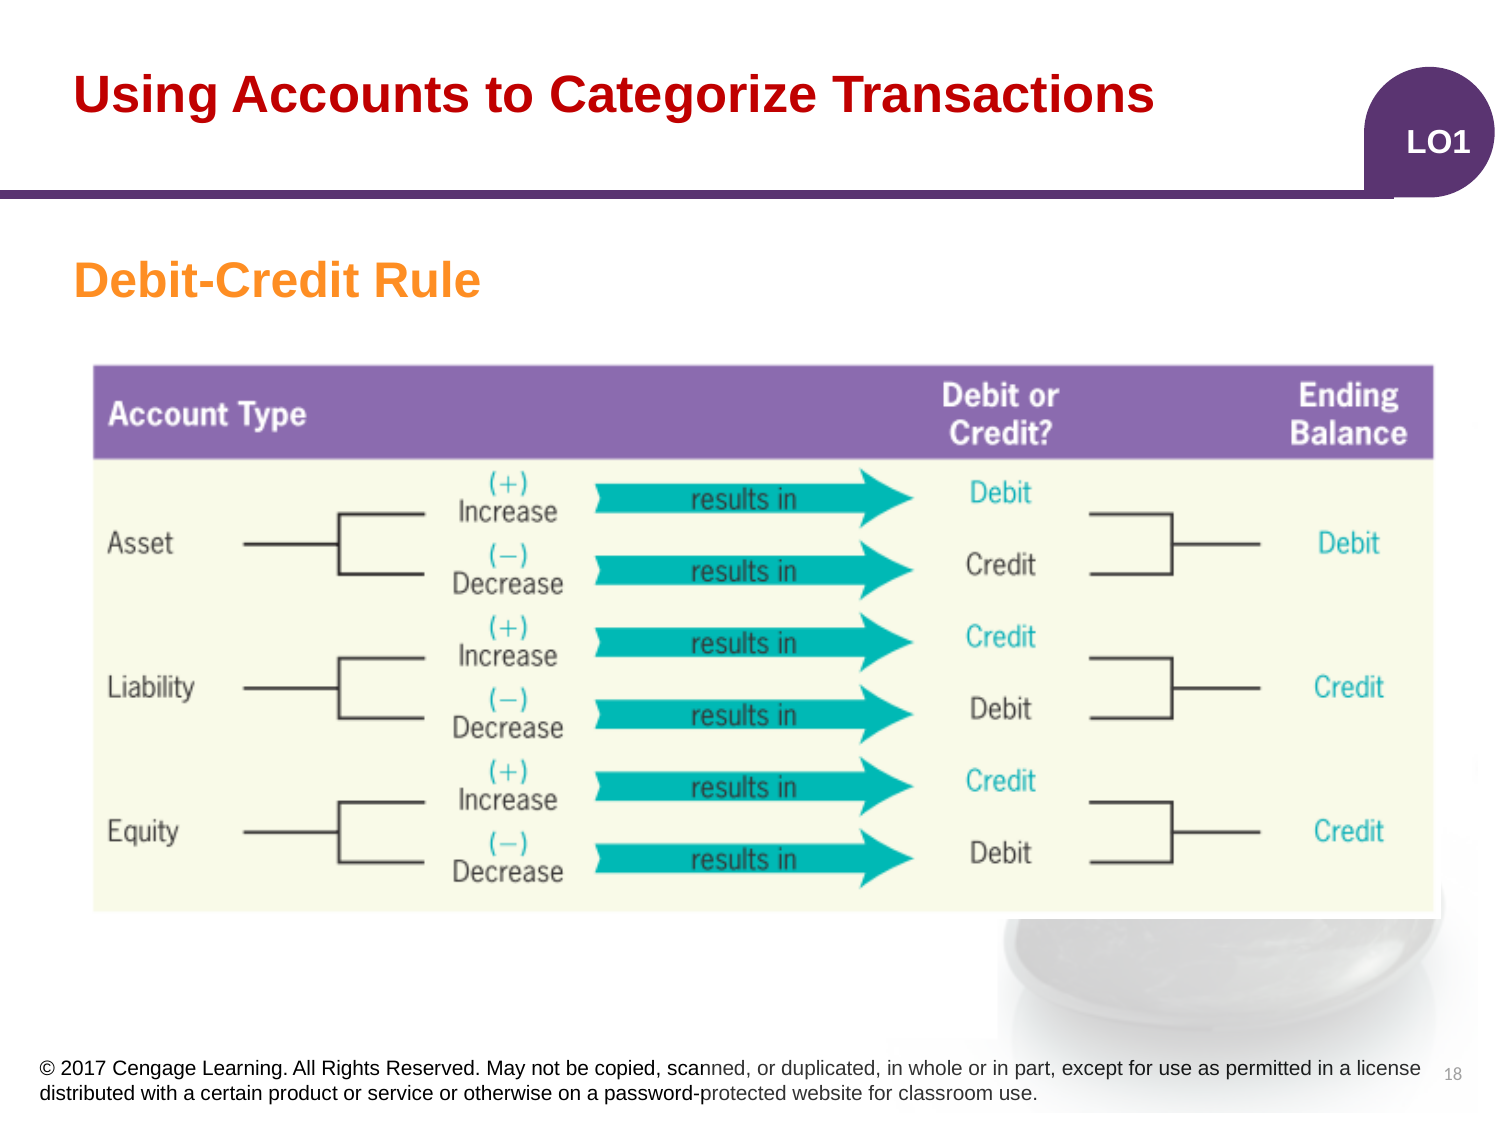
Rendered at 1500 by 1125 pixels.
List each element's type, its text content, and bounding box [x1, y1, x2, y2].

picture [758, 1064, 768, 1075]
picture [908, 1064, 923, 1075]
picture [836, 1064, 847, 1075]
picture [846, 1062, 852, 1075]
picture [704, 1064, 709, 1075]
picture [1084, 1064, 1093, 1075]
picture [1135, 1064, 1139, 1075]
picture [792, 1089, 807, 1100]
picture [1015, 1064, 1025, 1079]
picture [845, 1087, 851, 1100]
picture [936, 1089, 945, 1100]
picture [998, 1064, 1007, 1075]
slide_number 18 [1139, 1042, 1478, 1103]
picture [1026, 1064, 1037, 1075]
text_box LO1 [1391, 112, 1486, 168]
picture [852, 1089, 862, 1100]
picture [924, 1060, 933, 1075]
picture [736, 1089, 746, 1100]
picture [980, 1064, 986, 1075]
picture [1011, 1089, 1020, 1100]
picture [776, 1085, 785, 1100]
picture [864, 1060, 873, 1075]
picture [723, 1064, 733, 1075]
picture [748, 1089, 757, 1100]
picture [712, 1089, 718, 1100]
picture [1128, 1060, 1134, 1075]
picture [976, 1089, 991, 1100]
picture [1095, 1064, 1105, 1075]
picture [1117, 1062, 1123, 1075]
picture [712, 1064, 721, 1075]
picture [805, 1064, 815, 1079]
picture [946, 1089, 952, 1100]
picture [1074, 1064, 1083, 1075]
list Debit-Credit Rule [58, 240, 1439, 1014]
title Using Accounts to Categorize Transactions [58, 40, 1365, 152]
picture [953, 1089, 963, 1100]
picture [825, 1064, 834, 1075]
picture [764, 1089, 774, 1100]
picture [899, 1089, 908, 1100]
picture [793, 1064, 802, 1075]
picture [782, 1060, 791, 1075]
picture [936, 1064, 946, 1075]
picture [730, 1087, 736, 1100]
picture [734, 1060, 743, 1075]
picture [831, 1089, 840, 1100]
picture [875, 1089, 885, 1100]
picture [88, 359, 1441, 919]
picture [769, 1064, 775, 1075]
picture [886, 1089, 892, 1100]
picture [808, 1089, 818, 1100]
picture [704, 1089, 711, 1100]
picture [819, 1085, 829, 1100]
picture [952, 1064, 962, 1075]
picture [868, 1085, 874, 1100]
picture [1106, 1064, 1116, 1079]
picture [969, 1064, 979, 1075]
picture [757, 1087, 763, 1100]
picture [914, 1089, 934, 1100]
picture [965, 1089, 975, 1100]
picture [892, 1064, 901, 1075]
picture [1038, 1062, 1050, 1075]
picture [853, 1064, 863, 1075]
picture [999, 1089, 1008, 1100]
picture [1062, 1064, 1072, 1075]
picture [719, 1089, 729, 1100]
picture [1021, 1089, 1031, 1100]
